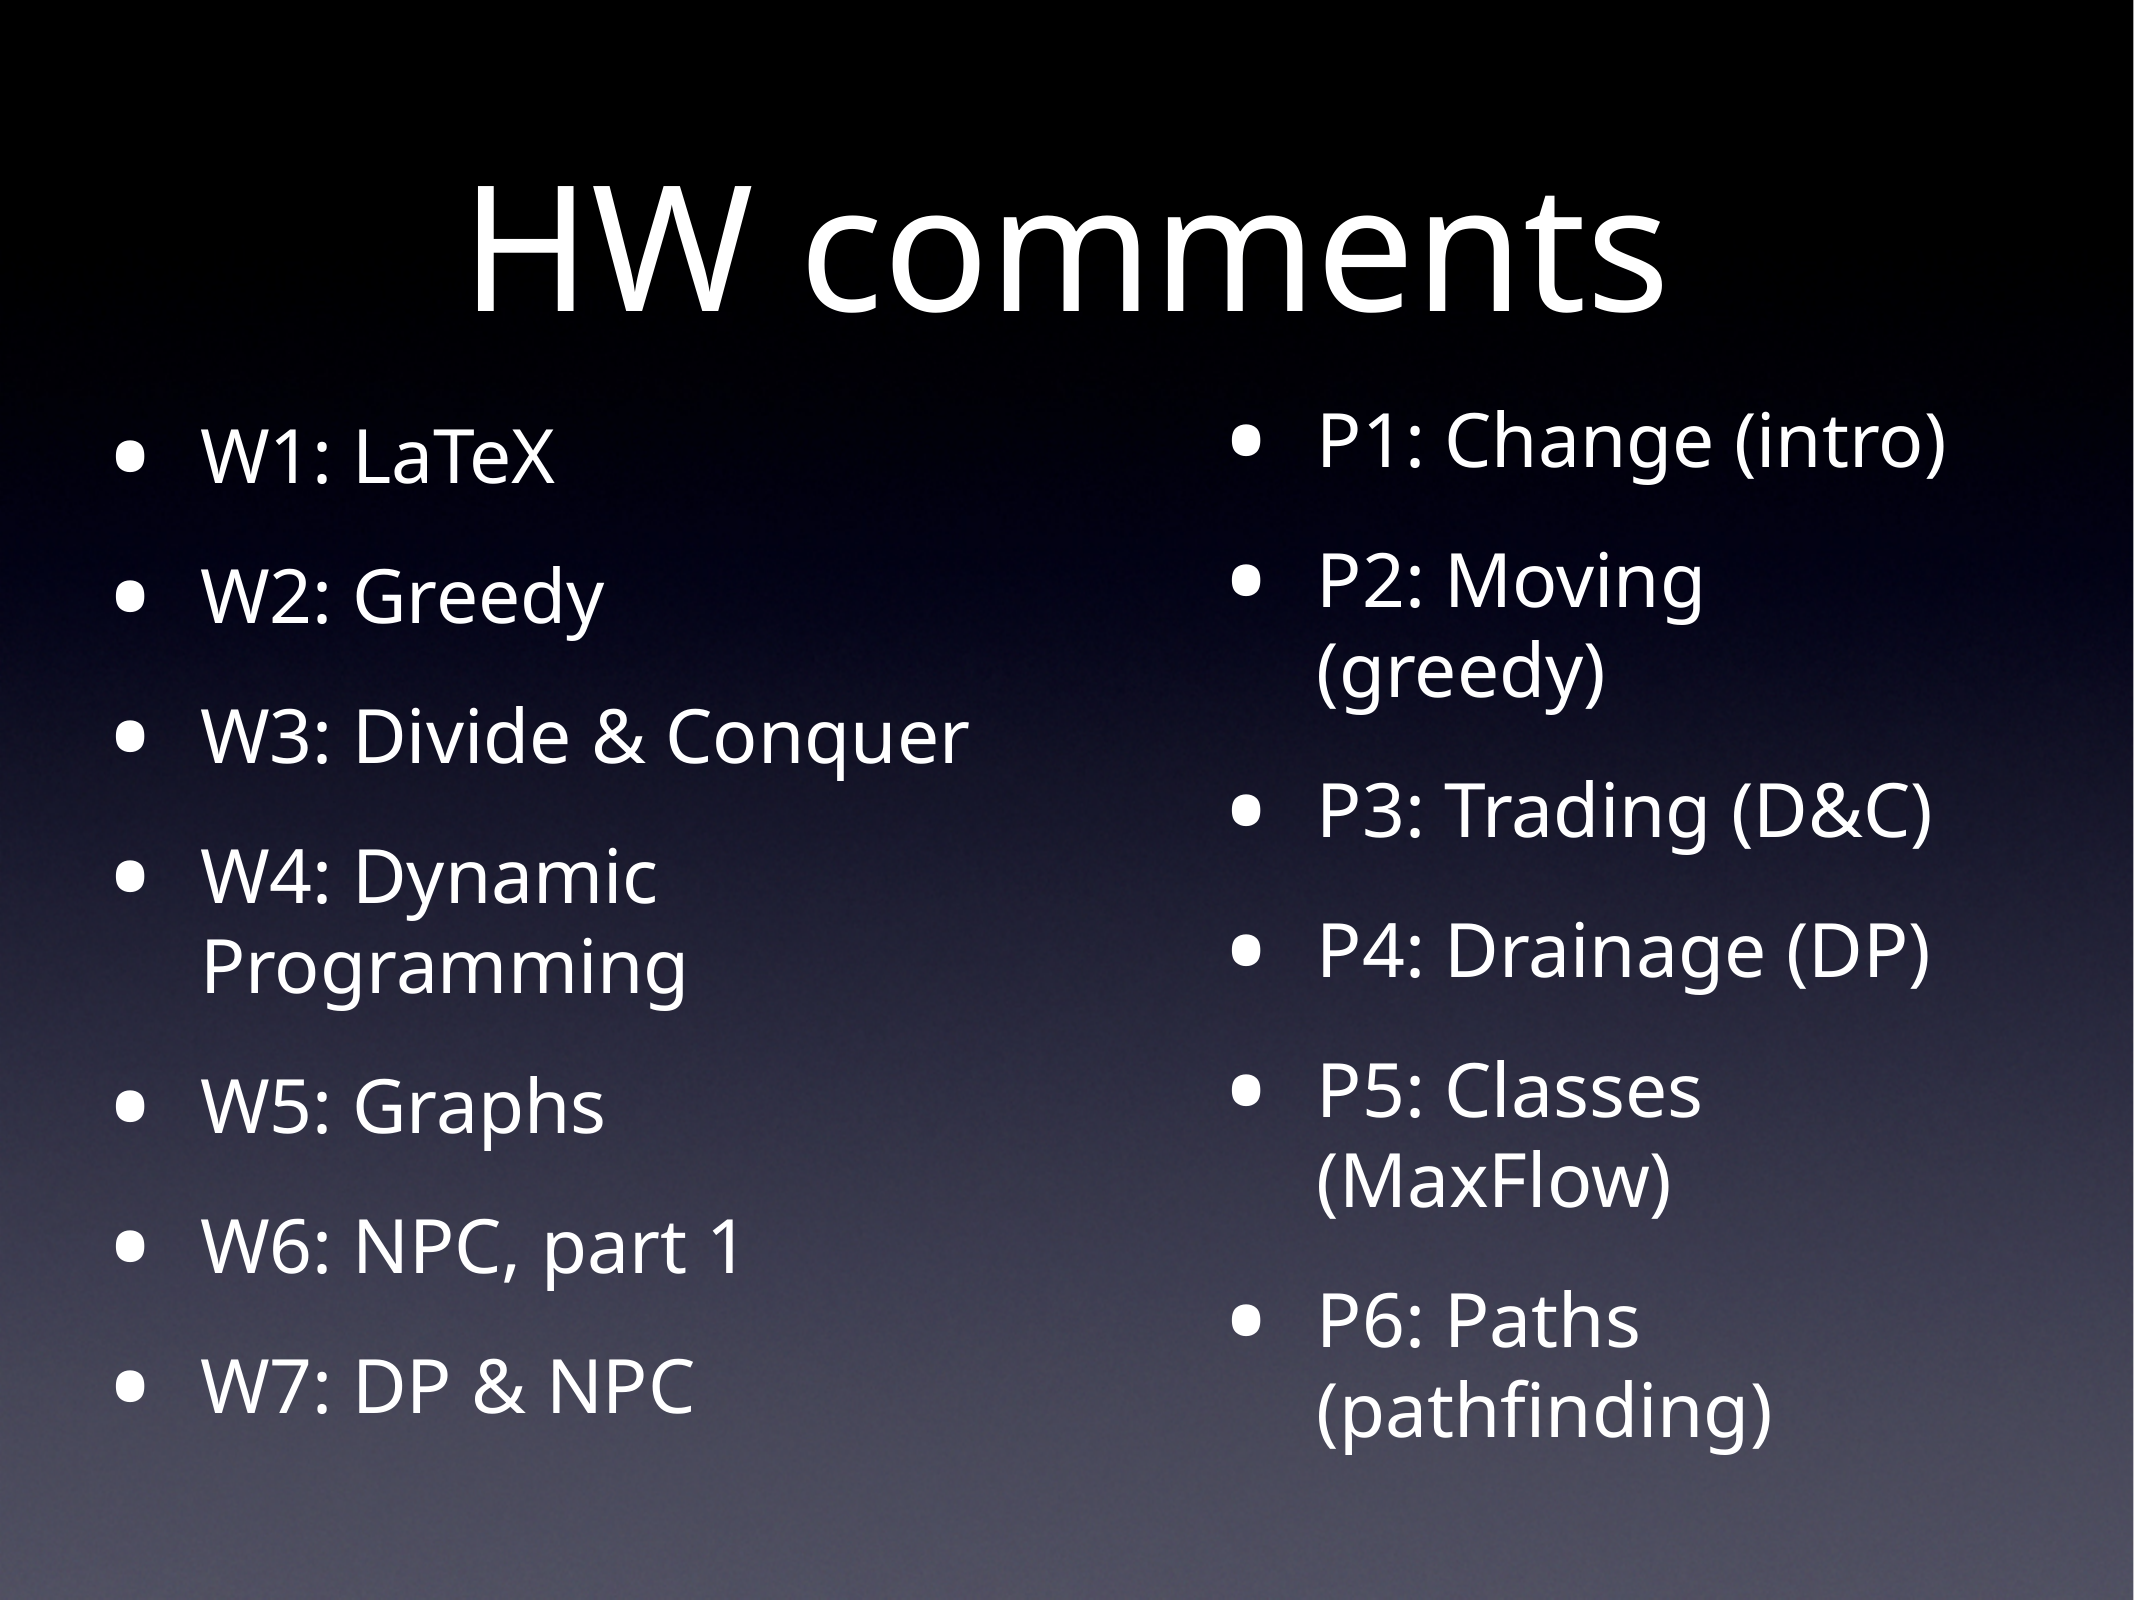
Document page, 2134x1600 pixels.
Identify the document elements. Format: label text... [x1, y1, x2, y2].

picture [0, 0, 2134, 1600]
list W1: LaTeX W2: Greedy W3: Divide & Conquer W4: Dynamic Programming W5: Graphs W6: NPC, part 1 W7: DP & NPC [53, 449, 1118, 1388]
list P1: Change (intro) P2: Moving (greedy) P3: Trading (D&C) P4: Drainage (DP) P5: Classes (MaxFlow) P6: Paths (pathfinding) [1170, 453, 2018, 1393]
title HW comments [207, 41, 1926, 443]
